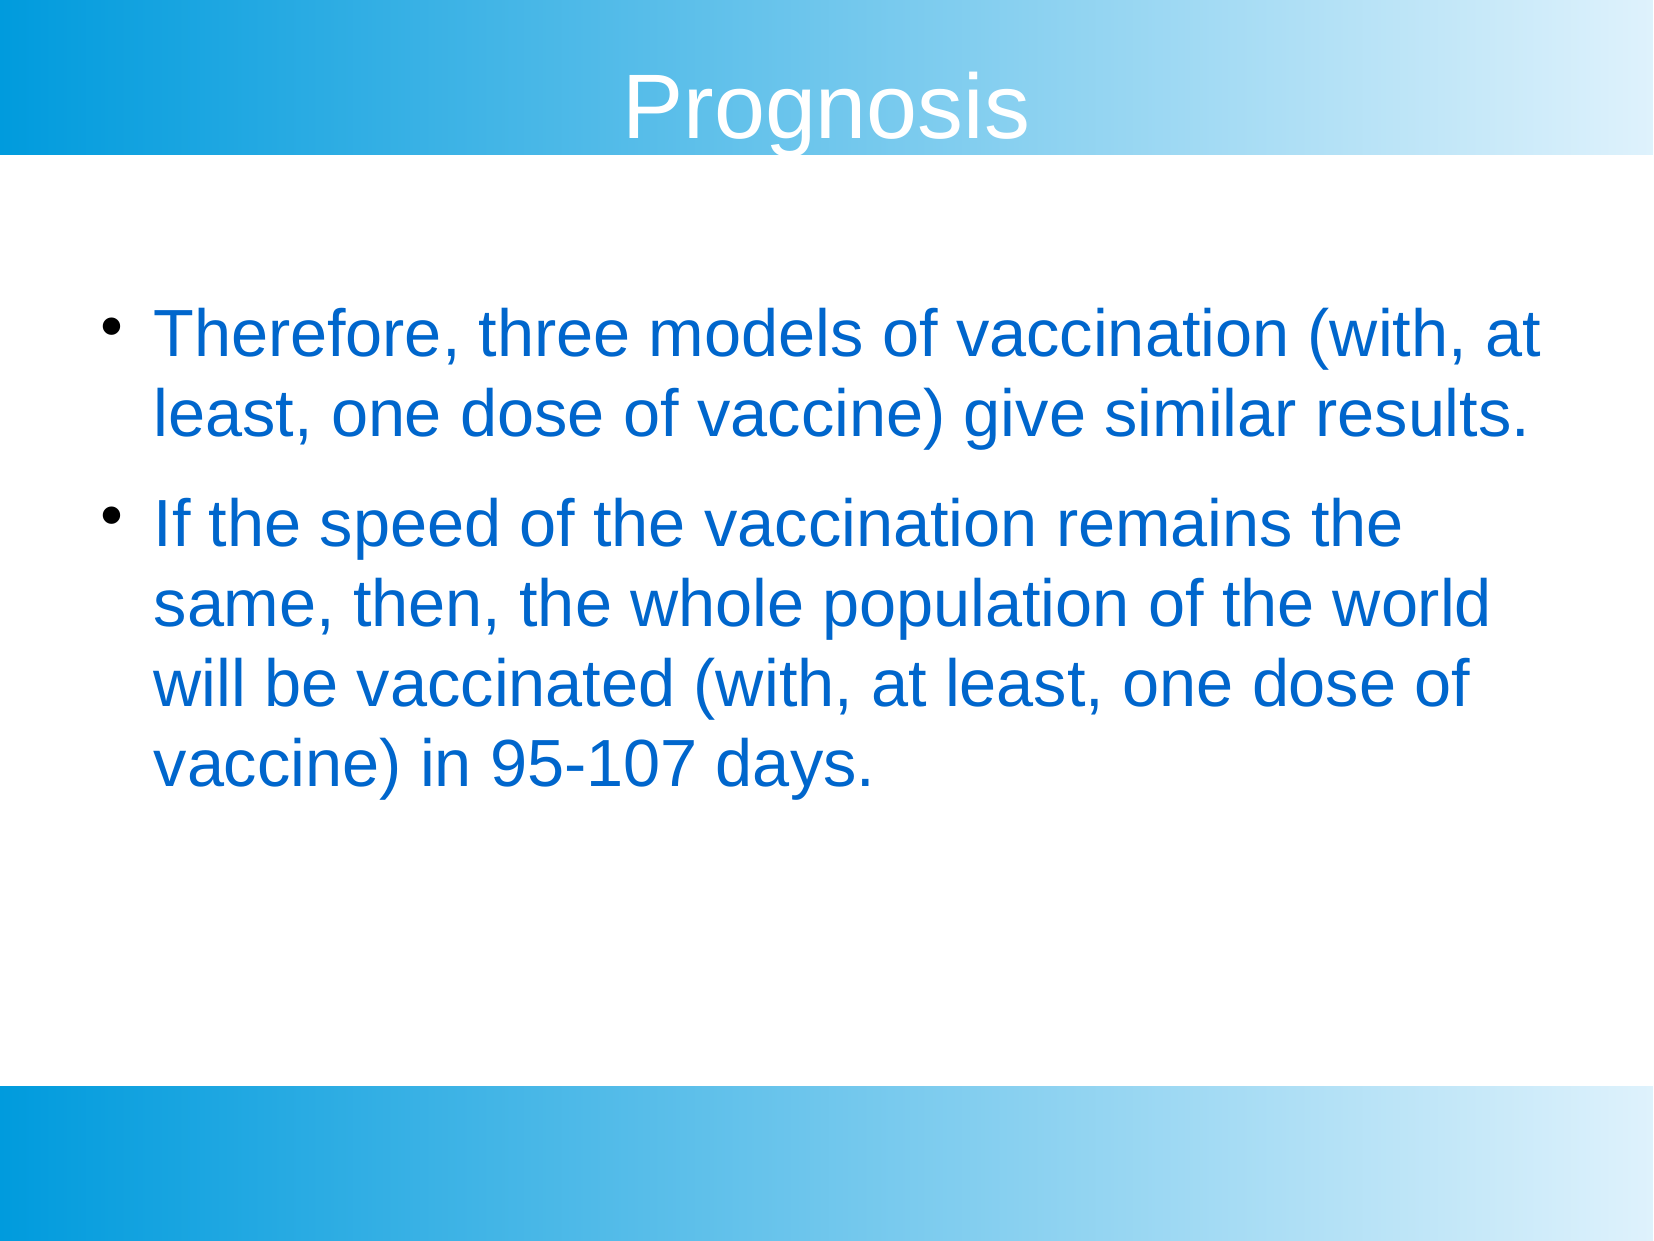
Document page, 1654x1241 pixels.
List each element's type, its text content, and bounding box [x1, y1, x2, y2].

text_box Therefore, three models of vaccination (with, at least, one dose of vaccine) give similar results. If the speed of the vaccination remains the same, then, the whole population of the world will be vaccinated (with, at least, one dose of vaccine) in 95-107 days. [82, 290, 1571, 1010]
text_box Prognosis [82, 46, 1571, 157]
